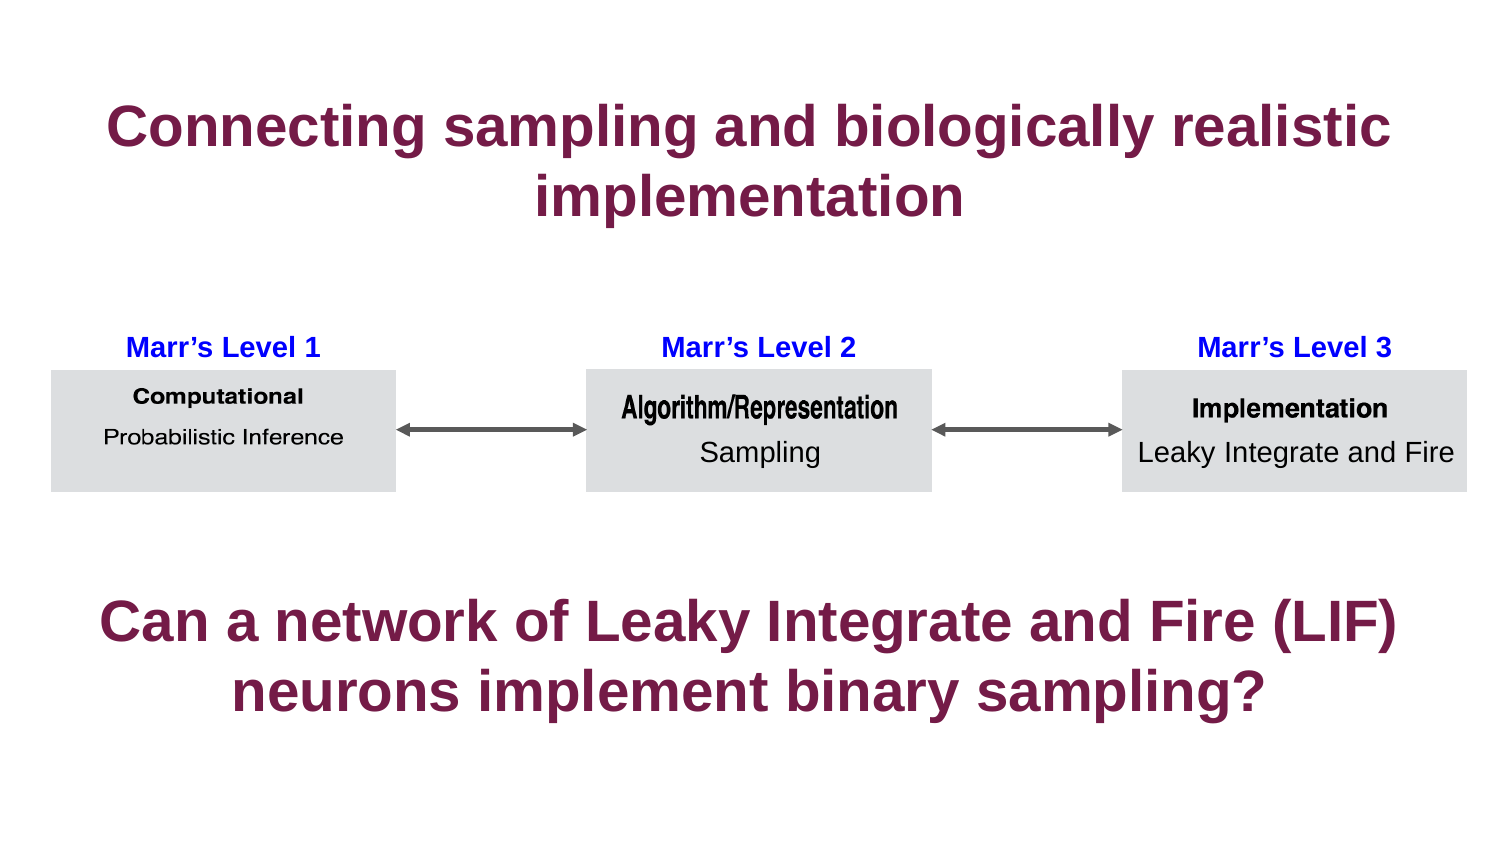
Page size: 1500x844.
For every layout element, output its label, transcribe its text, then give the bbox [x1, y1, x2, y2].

title Can a network of Leaky Integrate and Fire (LIF) neurons implement binary sampling? [51, 568, 1449, 761]
title Connecting sampling and biologically realistic implementation [51, 72, 1449, 167]
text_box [50, 320, 1500, 492]
